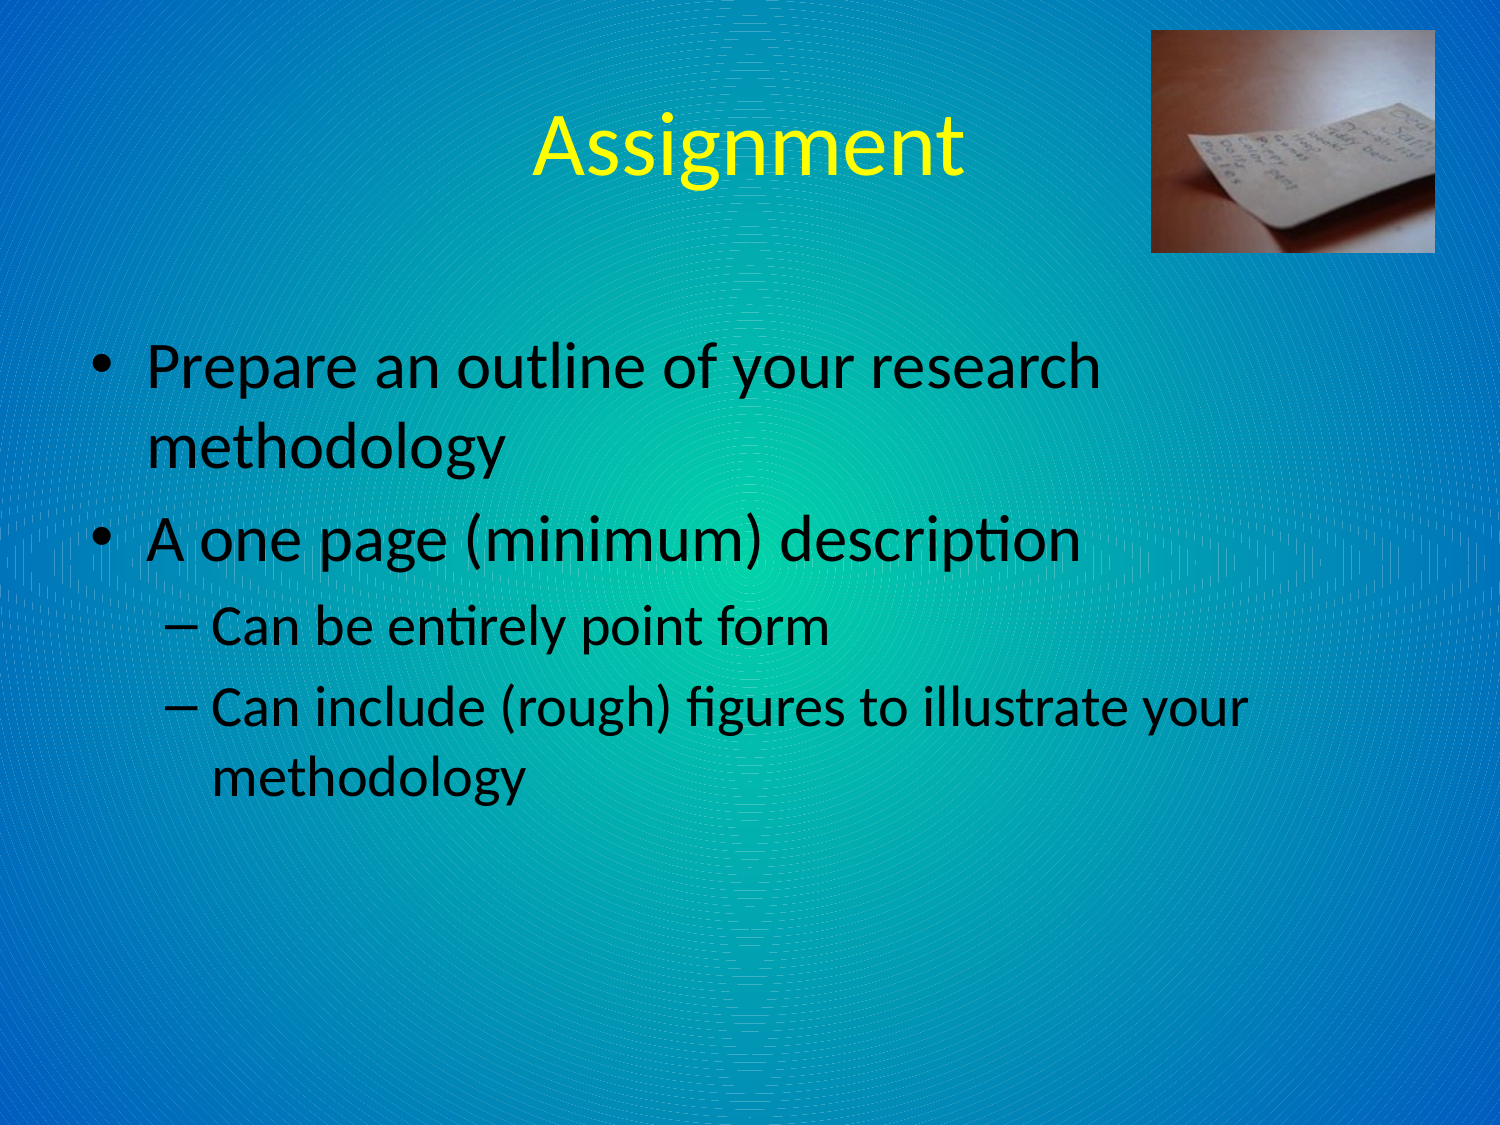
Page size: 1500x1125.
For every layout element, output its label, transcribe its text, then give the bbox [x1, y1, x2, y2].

title Assignment [75, 45, 1146, 233]
list Prepare an outline of your research methodology A one page (minimum) description Can be entirely point form Can include (rough) figures to illustrate your methodology [75, 314, 1425, 1057]
picture [1152, 27, 1436, 253]
